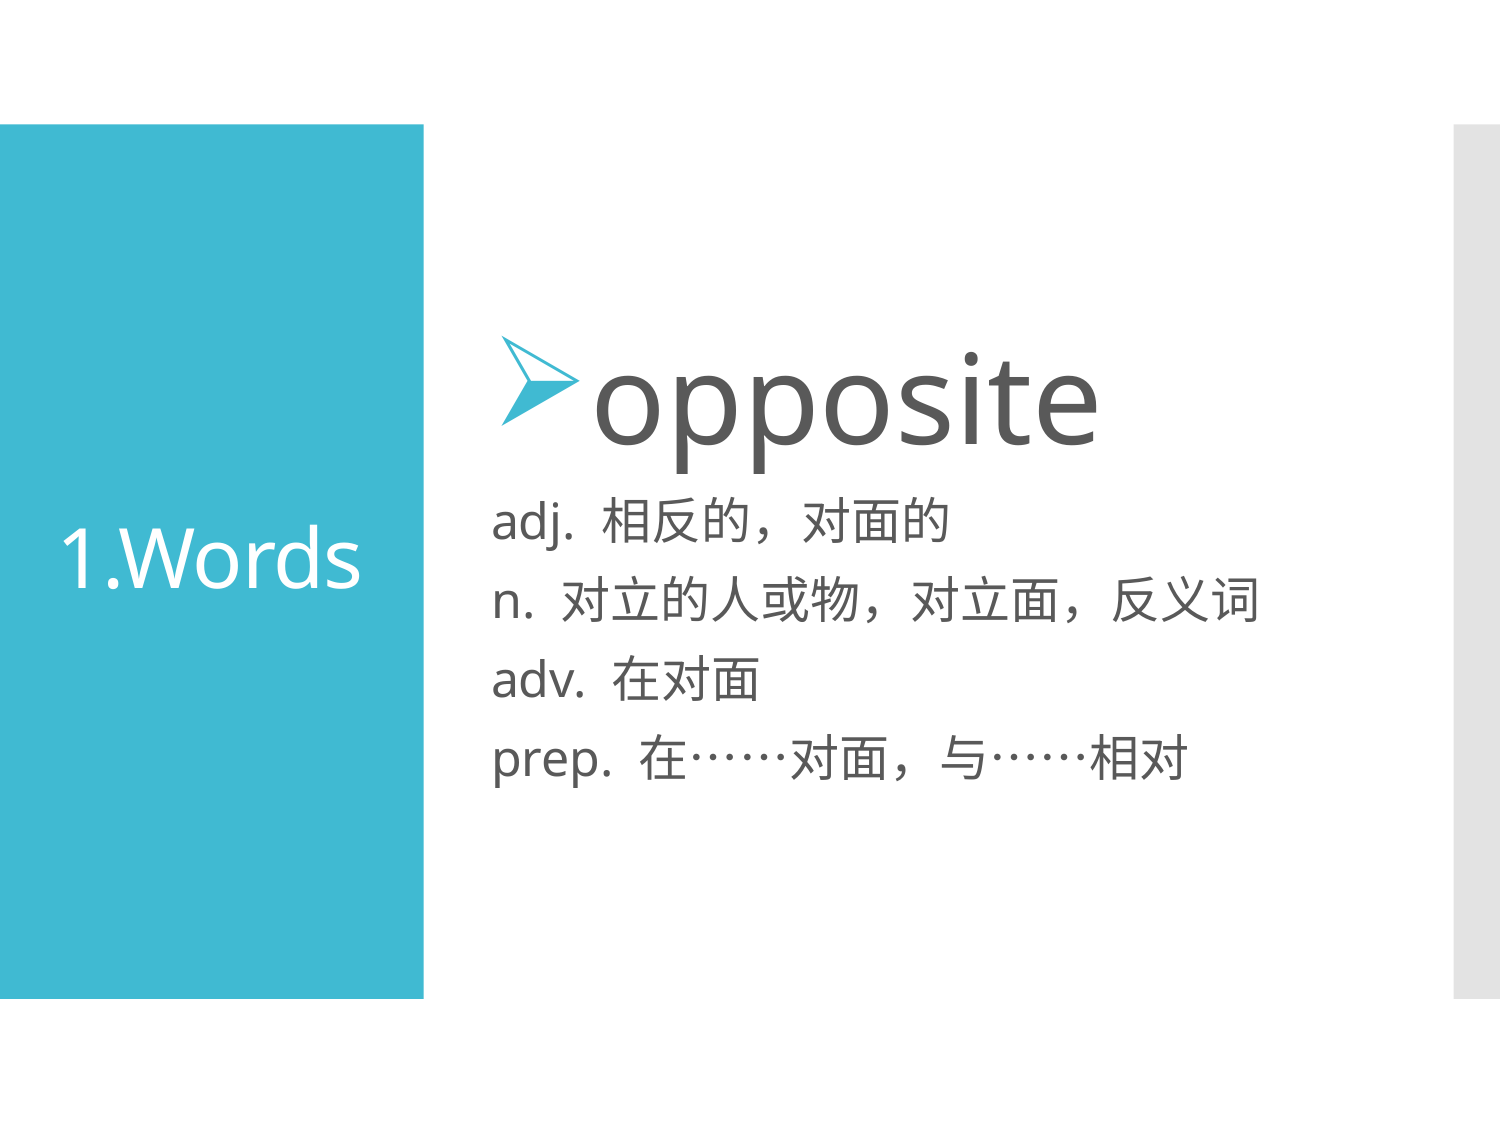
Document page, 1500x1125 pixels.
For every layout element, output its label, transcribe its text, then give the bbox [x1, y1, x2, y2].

title 1.Words [41, 184, 394, 940]
list opposite adj. 相反的，对面的 n. 对立的人或物，对立面，反义词 adv. 在对面 prep. 在……对面，与……相对 [476, 141, 1376, 982]
